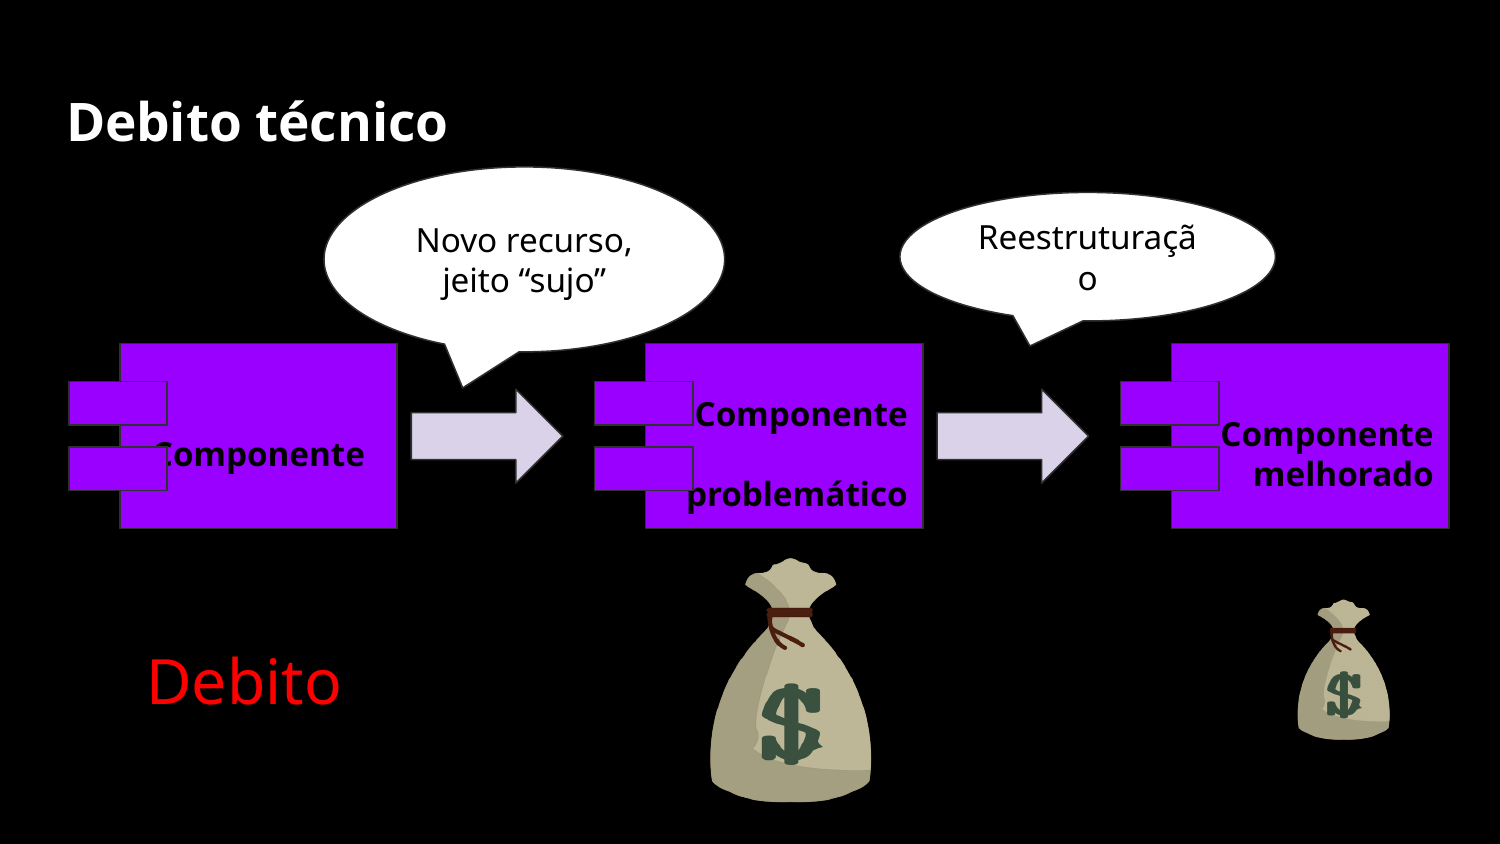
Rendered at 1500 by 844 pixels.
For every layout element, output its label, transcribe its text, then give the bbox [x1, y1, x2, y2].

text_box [50, 343, 398, 529]
title Debito técnico [51, 72, 1449, 167]
text_box [937, 389, 1089, 484]
text_box Reestruturação [899, 192, 1276, 347]
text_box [576, 343, 924, 529]
picture [1267, 593, 1420, 746]
picture [657, 546, 924, 813]
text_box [1102, 343, 1450, 529]
text_box [411, 389, 563, 484]
text_box Novo recurso, jeito “sujo” [323, 166, 725, 388]
text_box Debito [131, 626, 361, 732]
